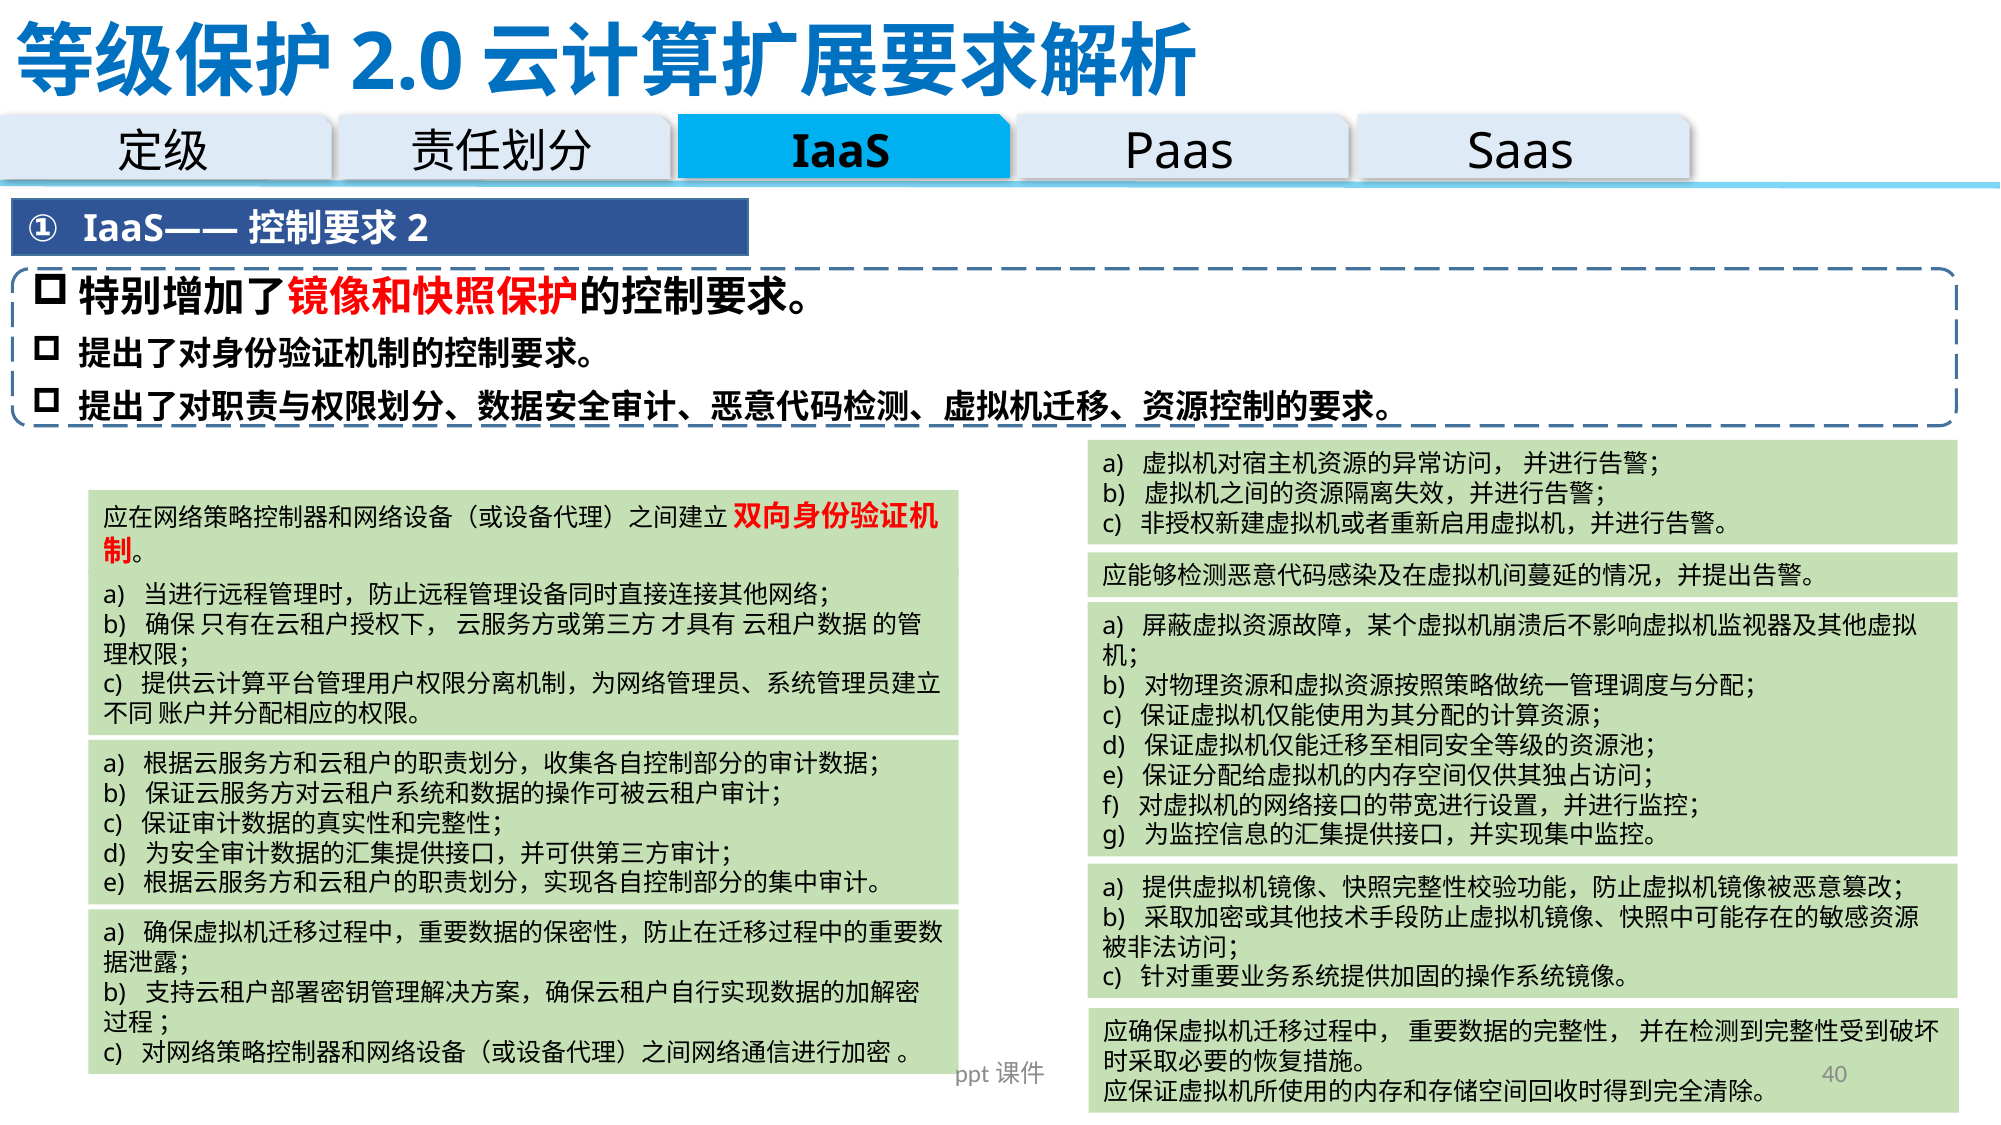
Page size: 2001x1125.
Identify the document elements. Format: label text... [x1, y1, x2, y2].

text_box a) 当进行远程管理时，防止远程管理设备同时直接连接其他网络； b) 确保 只有在云租户授权下， 云服务方或第三方 才具有 云租户数据 的管理权限； c) 提供云计算平台管理用户权限分离机制，为网络管理员、系统管理员建立不同 账户并分配相应的权限。 [88, 570, 959, 736]
text_box IaaS [676, 113, 1011, 180]
text_box a) 确保虚拟机迁移过程中，重要数据的保密性，防止在迁移过程中的重要数据泄露； b) 支持云租户部署密钥管理解决方案，确保云租户自行实现数据的加解密过程 ； c) 对网络策略控制器和网络设备（或设备代理）之间网络通信进行加密 。 [88, 909, 959, 1074]
text_box 应确保虚拟机迁移过程中， 重要数据的完整性， 并在检测到完整性受到破坏时采取必要的恢复措施。 应保证虚拟机所使用的内存和存储空间回收时得到完全清除。 [1088, 1008, 1959, 1113]
text_box a) 根据云服务方和云租户的职责划分，收集各自控制部分的审计数据； b) 保证云服务方对云租户系统和数据的操作可被云租户审计； c) 保证审计数据的真实性和完整性； d) 为安全审计数据的汇集提供接口，并可供第三方审计； e) 根据云服务方和云租户的职责划分，实现各自控制部分的集中审计。 [88, 739, 959, 905]
text_box 定级 [0, 114, 333, 180]
text_box 应在网络策略控制器和网络设备（或设备代理）之间建立 双向身份验证机制。 [88, 489, 959, 570]
text_box 应能够检测恶意代码感染及在虚拟机间蔓延的情况，并提出告警。 [1087, 552, 1958, 598]
text_box Saas [1356, 113, 1691, 180]
footer ppt课件 [662, 1042, 1338, 1103]
text_box 责任划分 [337, 113, 672, 180]
title 等级保护2.0云计算扩展要求解析 [0, 1, 1292, 114]
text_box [0, 182, 2000, 186]
text_box a) 屏蔽虚拟资源故障，某个虚拟机崩溃后不影响虚拟机监视器及其他虚拟机； b) 对物理资源和虚拟资源按照策略做统一管理调度与分配； c) 保证虚拟机仅能使用为其分配的计算资源； d) 保证虚拟机仅能迁移至相同安全等级的资源池； e) 保证分配给虚拟机的内存空间仅供其独占访问； f) 对虚拟机的网络接口的带宽进行设置，并进行监控； g) 为监控信息的汇集提供接口，并实现集中监控。 [1087, 602, 1958, 857]
text_box IaaS——控制要求2 [11, 198, 749, 256]
text_box a) 提供虚拟机镜像、快照完整性校验功能，防止虚拟机镜像被恶意篡改； b) 采取加密或其他技术手段防止虚拟机镜像、快照中可能存在的敏感资源被非法访问； c) 针对重要业务系统提供加固的操作系统镜像。 [1087, 863, 1958, 999]
text_box a) 虚拟机对宿主机资源的异常访问， 并进行告警； b) 虚拟机之间的资源隔离失效，并进行告警； c) 非授权新建虚拟机或者重新启用虚拟机，并进行告警。 [1087, 439, 1958, 545]
text_box Paas [1015, 113, 1350, 180]
text_box 特别增加了镜像和快照保护的控制要求。 提出了对身份验证机制的控制要求。 提出了对职责与权限划分、数据安全审计、恶意代码检测、虚拟机迁移、资源控制的要求。 [11, 267, 1958, 427]
slide_number 40 [1412, 1042, 1863, 1103]
